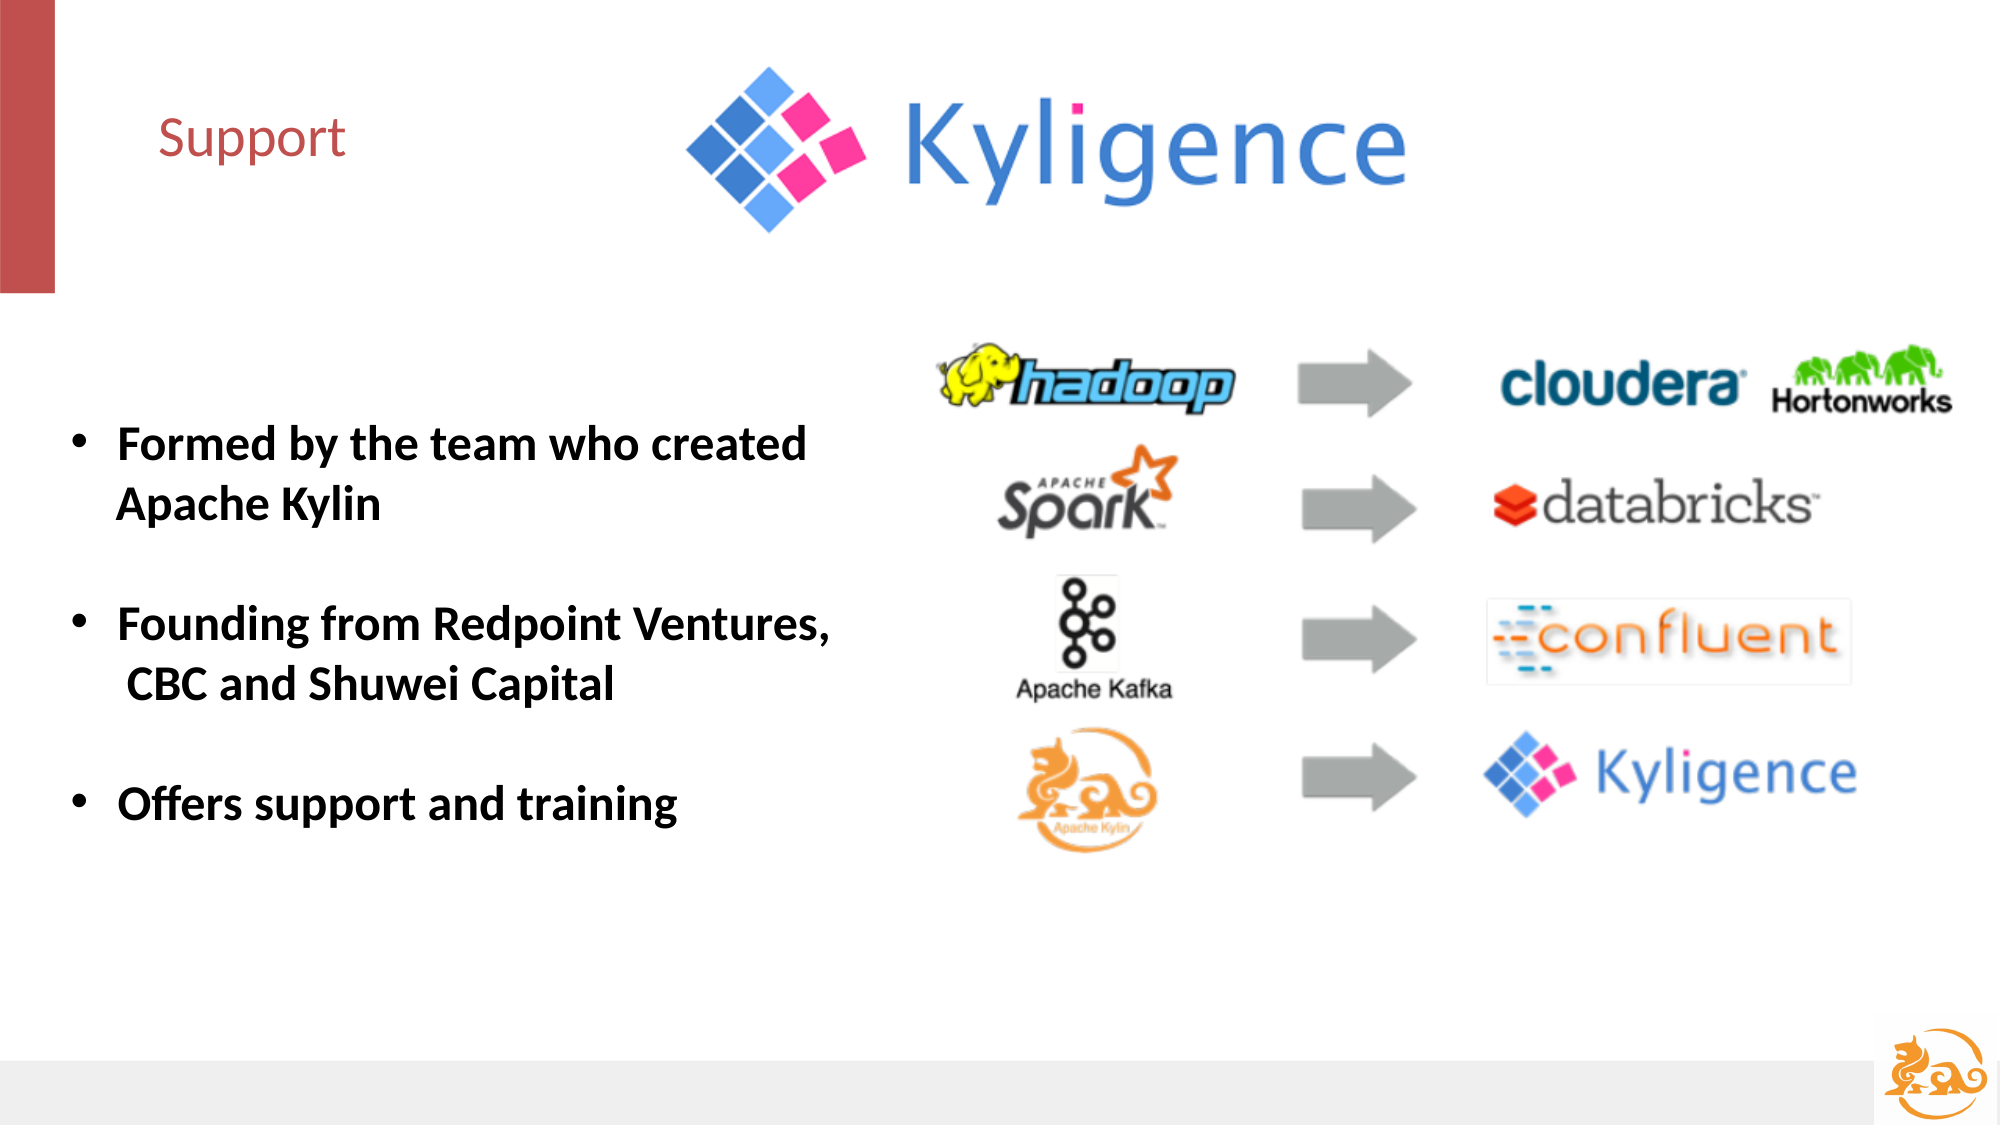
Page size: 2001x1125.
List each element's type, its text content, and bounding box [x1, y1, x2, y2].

list Support [143, 66, 678, 209]
text_box Formed by the team who created Apache Kylin Founding from Redpoint Ventures, CBC and Shuwei Capital Offers support and training [55, 402, 858, 838]
picture [1874, 1013, 1997, 1125]
picture [678, 66, 1413, 234]
picture [922, 324, 1990, 877]
